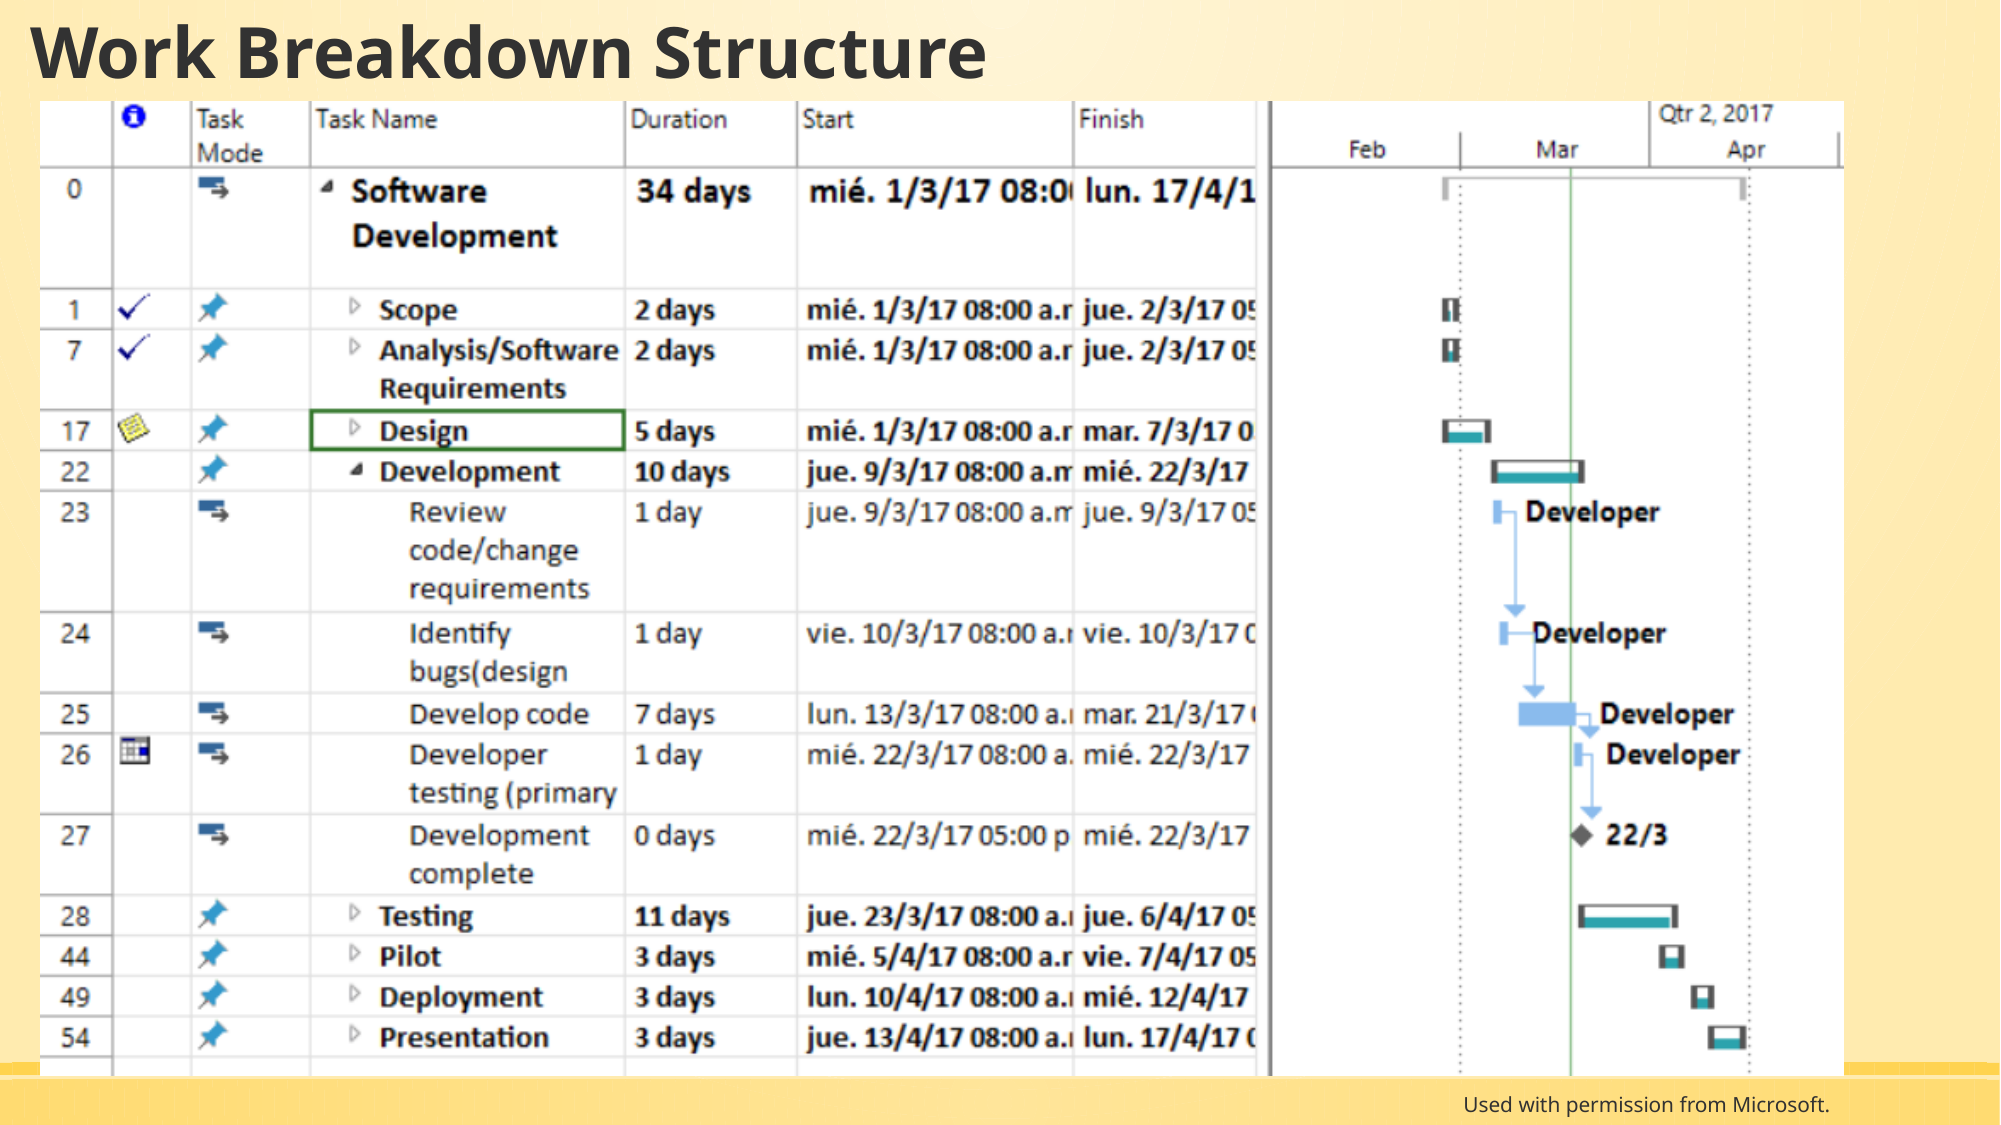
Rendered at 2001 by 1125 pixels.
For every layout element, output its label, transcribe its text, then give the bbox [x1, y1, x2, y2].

picture [40, 101, 1844, 1076]
title Work Breakdown Structure [15, 0, 1576, 102]
text_box Used with permission from Microsoft. [1448, 1084, 1845, 1125]
